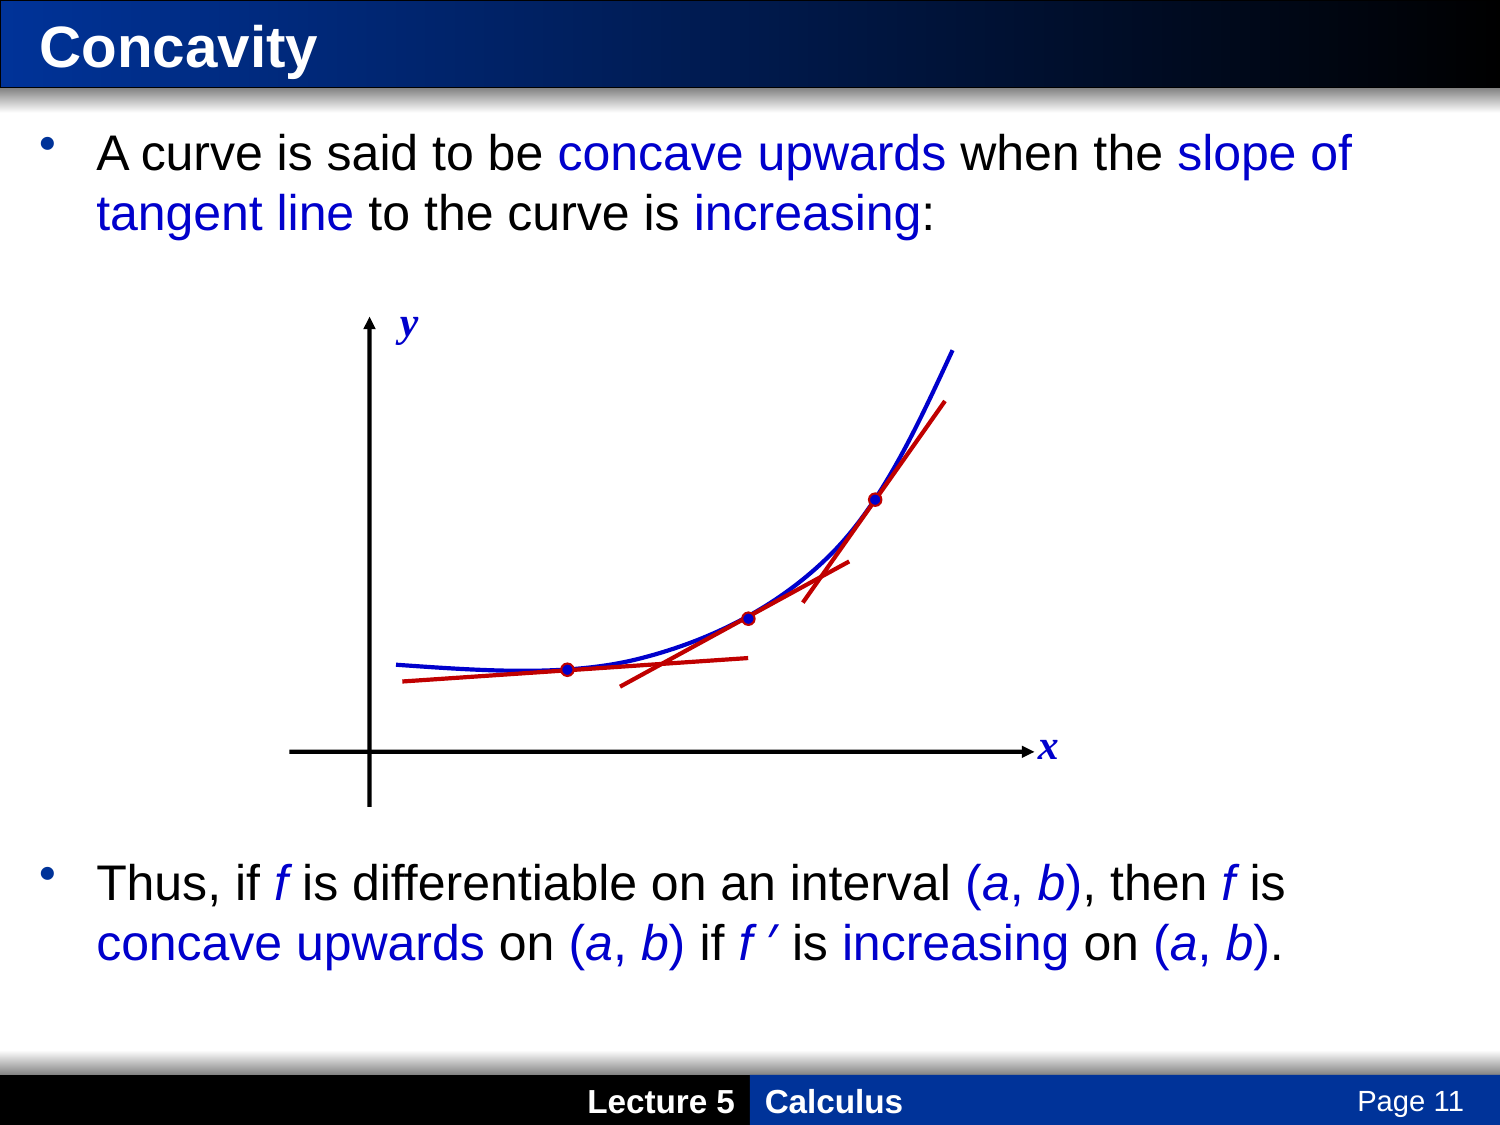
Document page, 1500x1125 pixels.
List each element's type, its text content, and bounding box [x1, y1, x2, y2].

text_box [363, 316, 376, 807]
list A curve is said to be concave upwards when the slope of tangent line to the curve is increasing: Thus, if f is differentiable on an interval (a, b), then f is concave upwards on (a, b) if f ′ is increasing on (a, b). [24, 112, 1475, 1050]
text_box [396, 350, 953, 671]
text_box [868, 493, 882, 506]
title Concavity [24, 12, 1500, 75]
text_box y [385, 287, 440, 353]
text_box [561, 663, 574, 677]
text_box x [1023, 710, 1115, 776]
text_box [742, 612, 755, 625]
slide_number Page 11 [1337, 1074, 1488, 1125]
